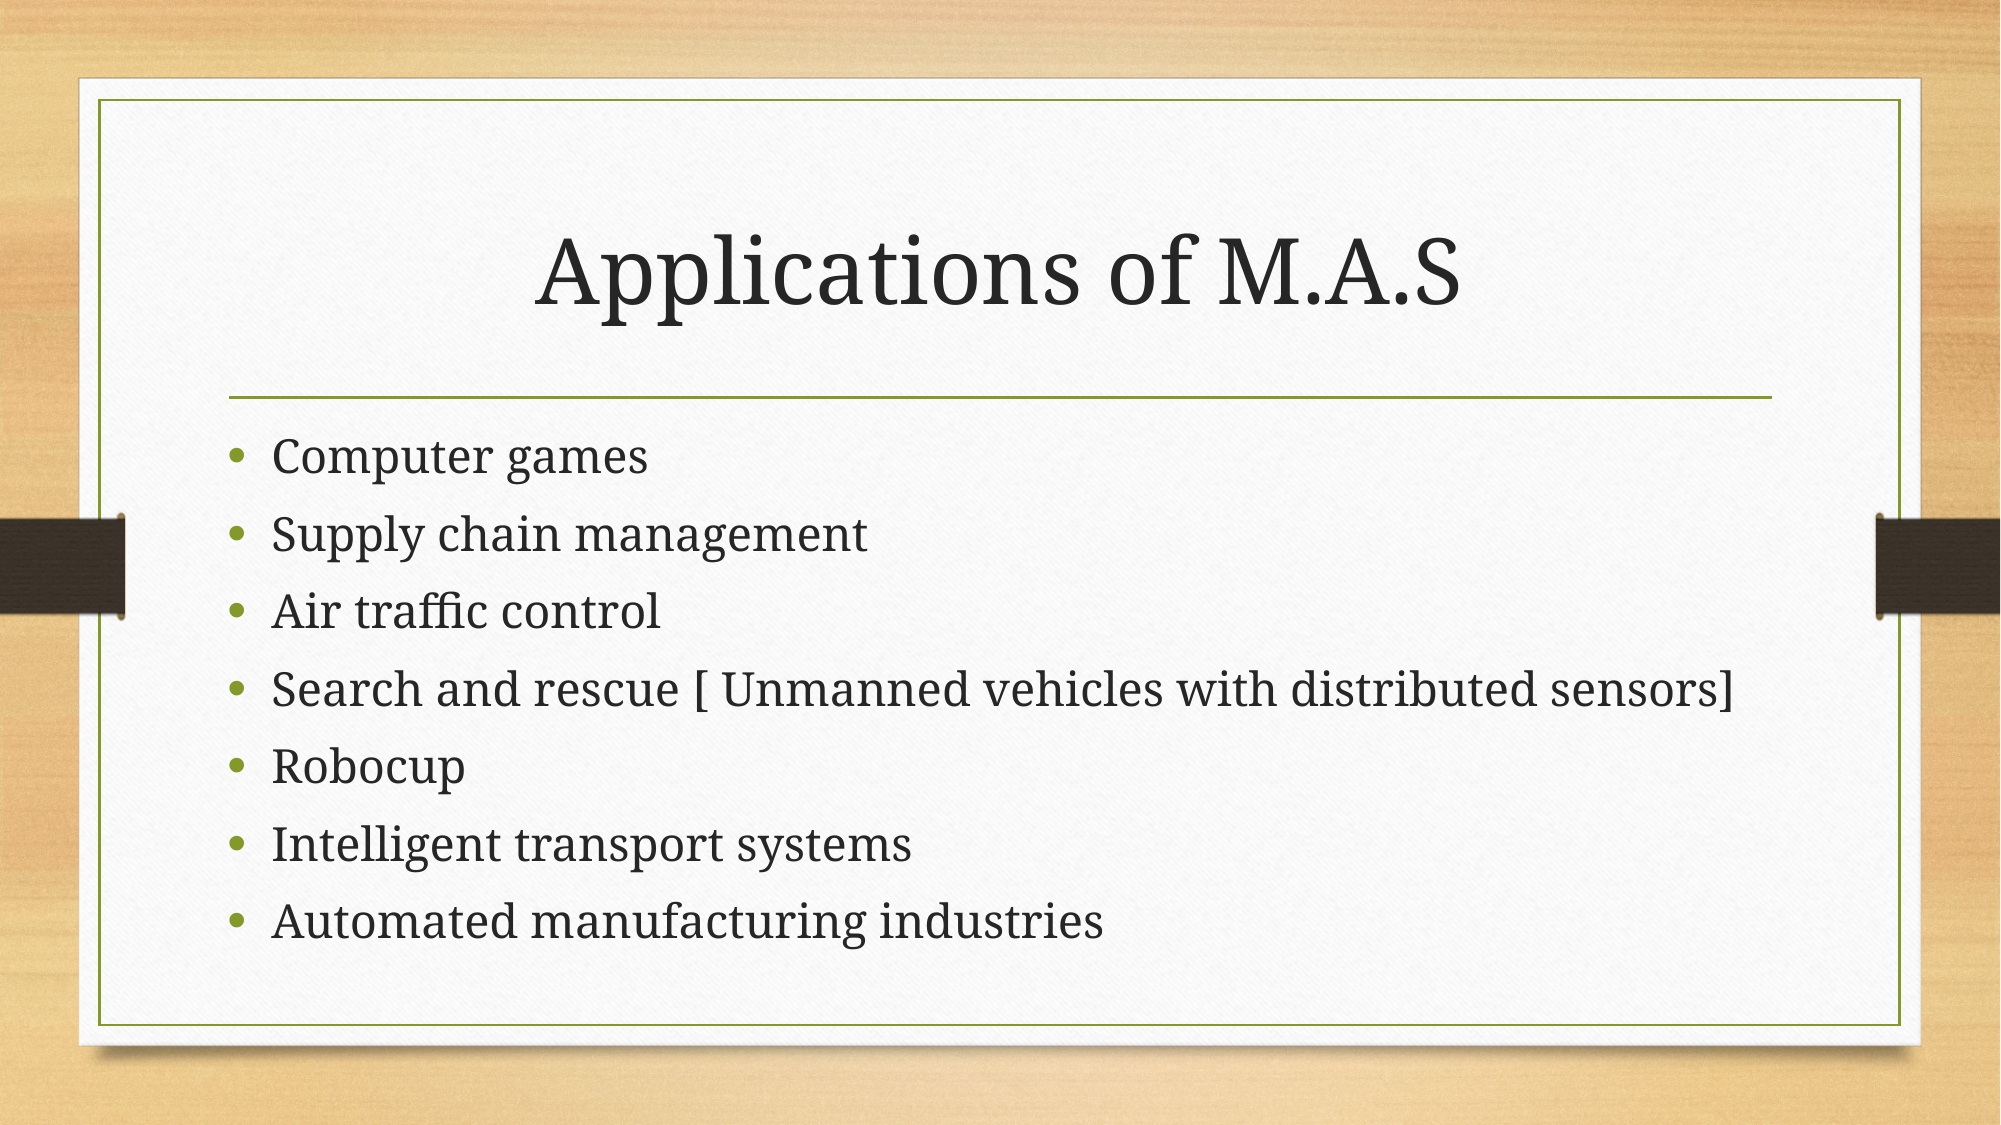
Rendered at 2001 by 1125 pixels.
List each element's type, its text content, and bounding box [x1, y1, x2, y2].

picture [0, 0, 2001, 1125]
title Applications of M.A.S [212, 161, 1788, 375]
list Computer games Supply chain management Air traffic control Search and rescue [ Unmanned vehicles with distributed sensors] Robocup Intelligent transport systems Automated manufacturing industries [212, 419, 1788, 964]
